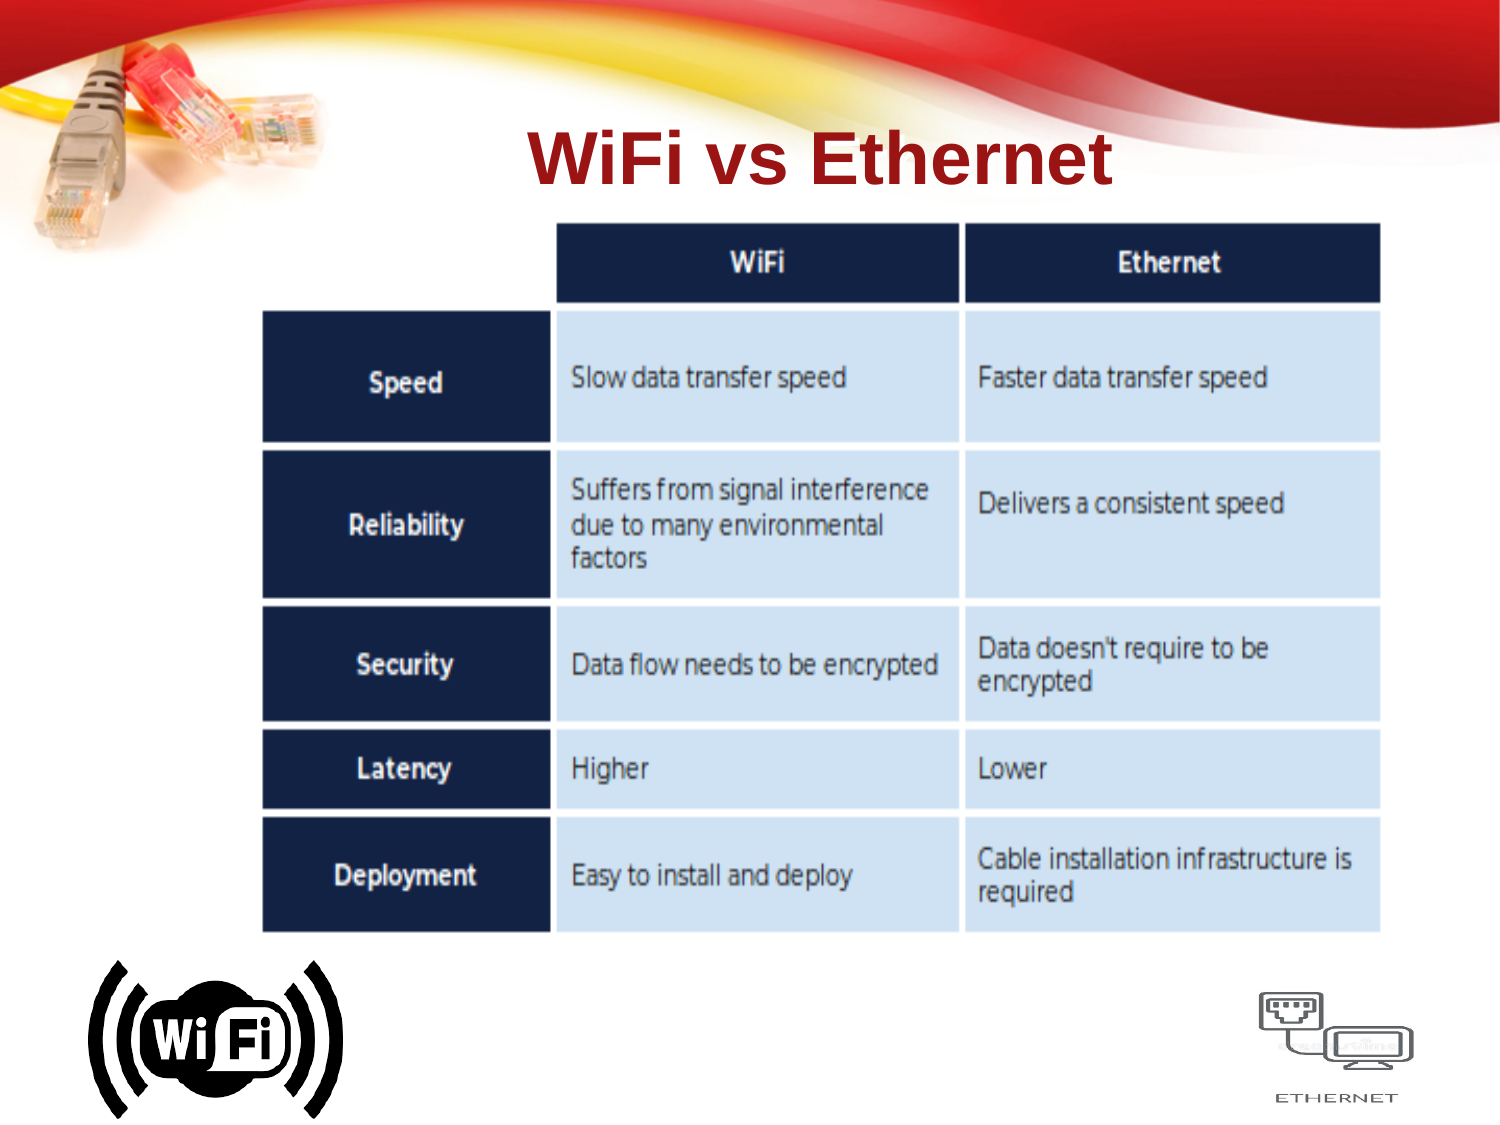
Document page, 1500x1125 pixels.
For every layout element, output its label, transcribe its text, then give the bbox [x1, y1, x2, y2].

title WiFi vs Ethernet [194, 112, 1448, 197]
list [256, 216, 1385, 941]
picture [0, 0, 1500, 1125]
